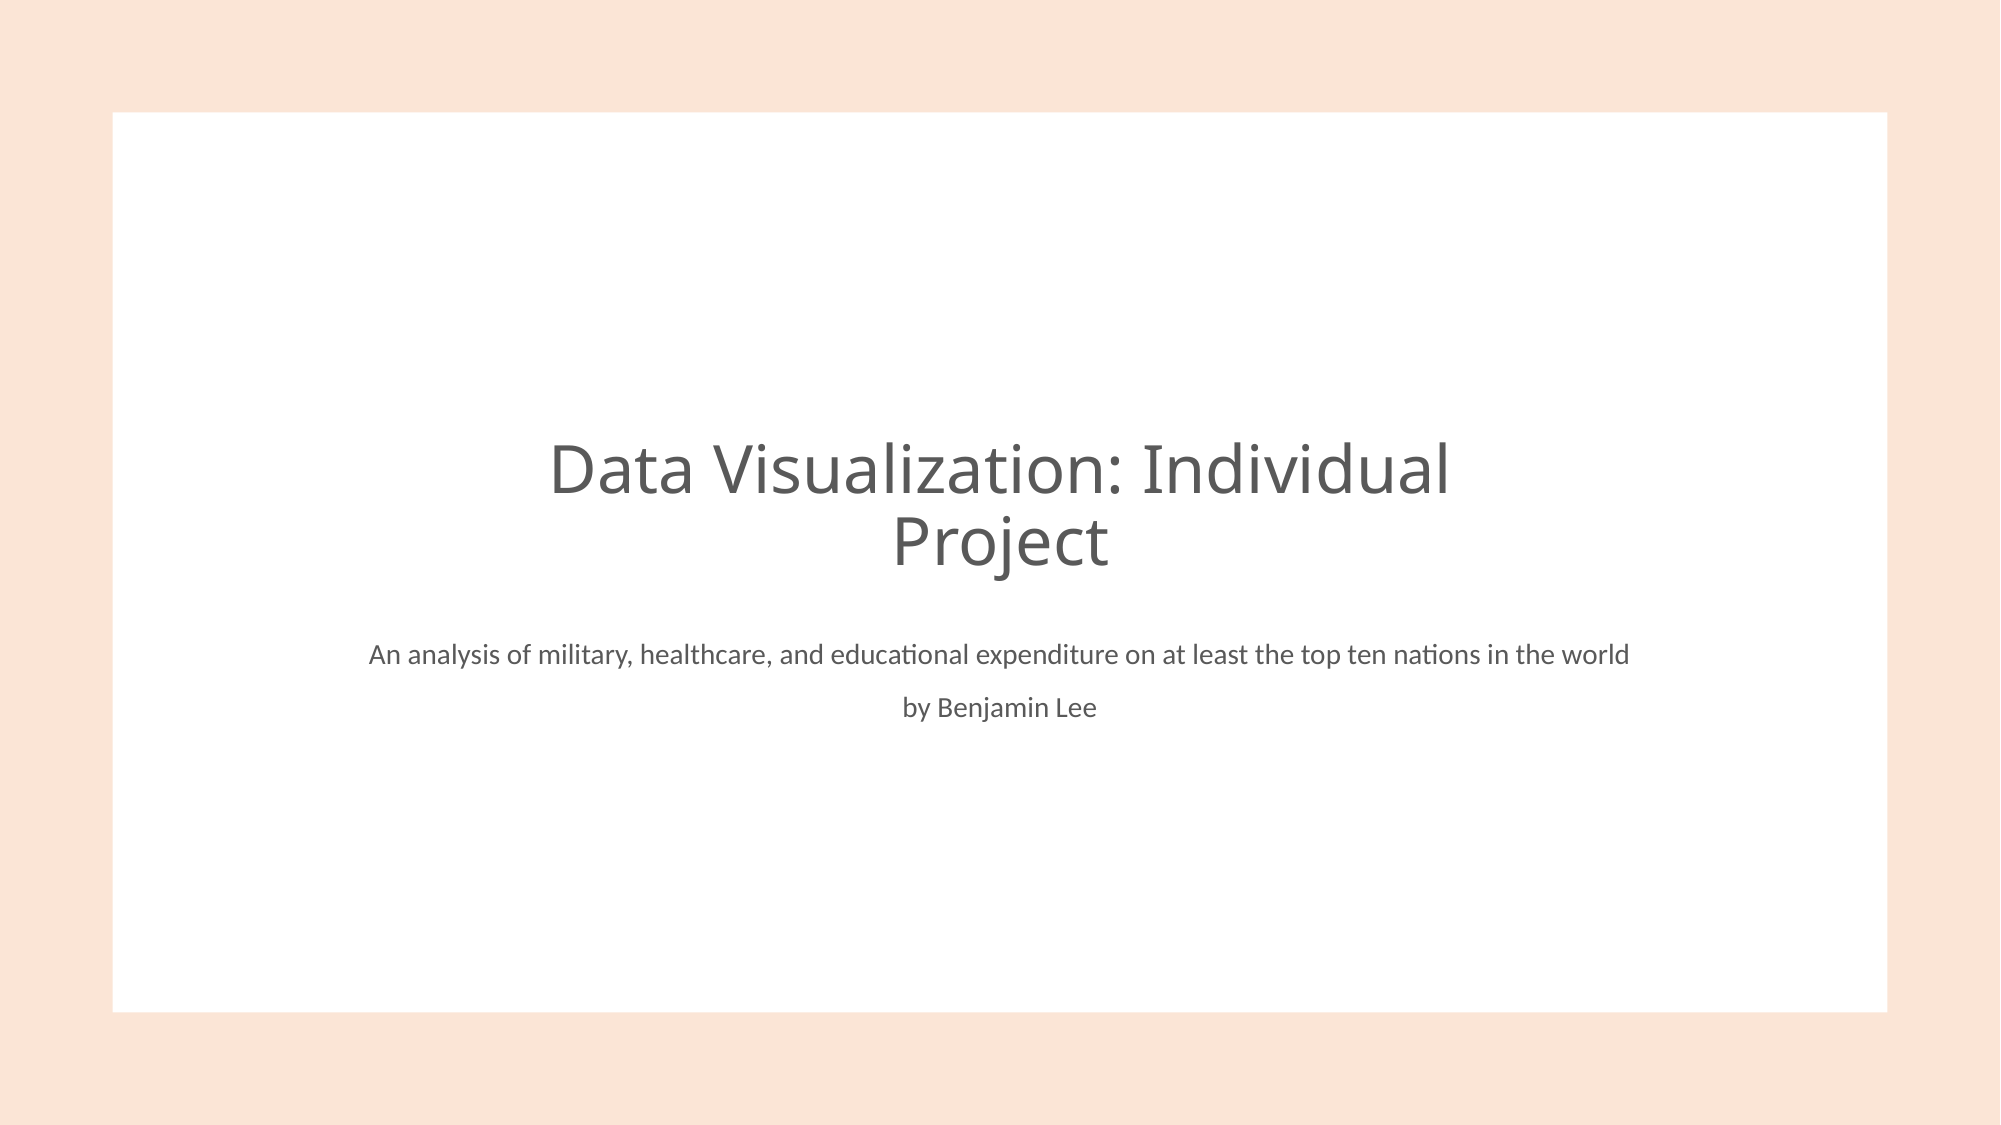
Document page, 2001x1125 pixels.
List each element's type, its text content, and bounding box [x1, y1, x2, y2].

title Data Visualization: Individual Project [436, 342, 1566, 588]
text_box [0, 0, 2000, 1125]
subtitle An analysis of military, healthcare, and educational expenditure on at least the top ten nations in the world by Benjamin Lee [333, 632, 1667, 769]
text_box [111, 111, 1888, 1013]
